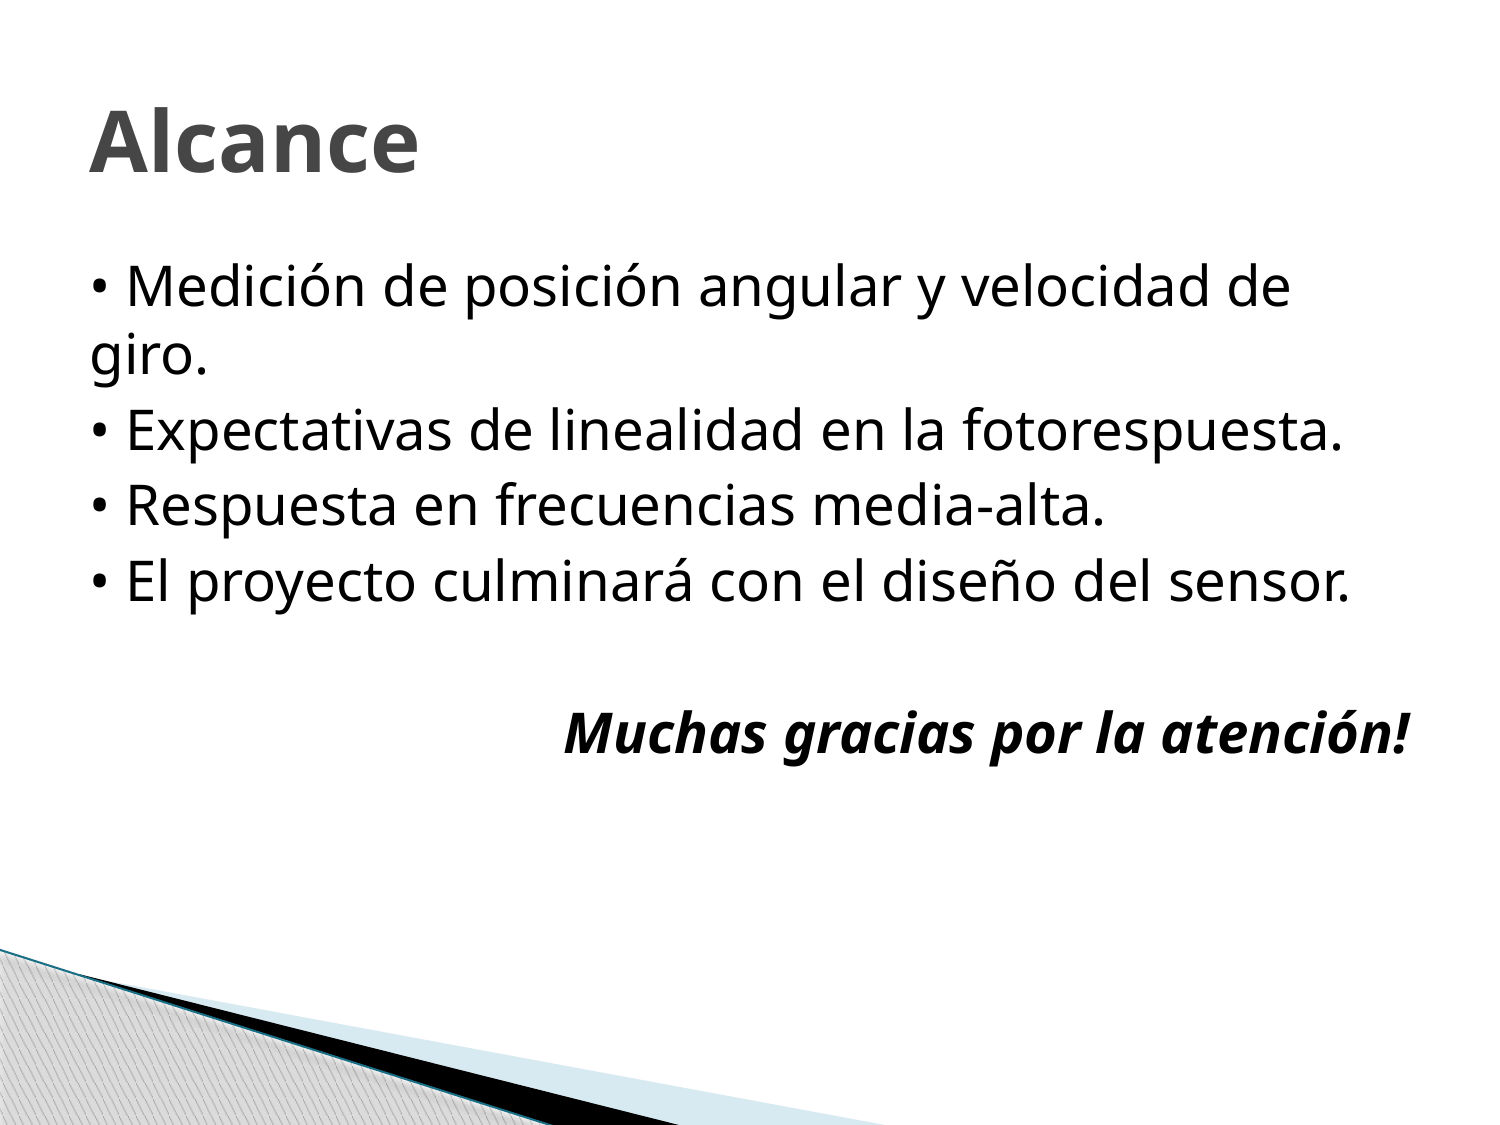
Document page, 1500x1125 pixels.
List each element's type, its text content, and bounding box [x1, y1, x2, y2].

title Alcance [75, 45, 1425, 233]
list • Medición de posición angular y velocidad de giro. • Expectativas de linealidad en la fotorespuesta. • Respuesta en frecuencias media-alta. • El proyecto culminará con el diseño del sensor. Muchas gracias por la atención! [75, 243, 1425, 986]
